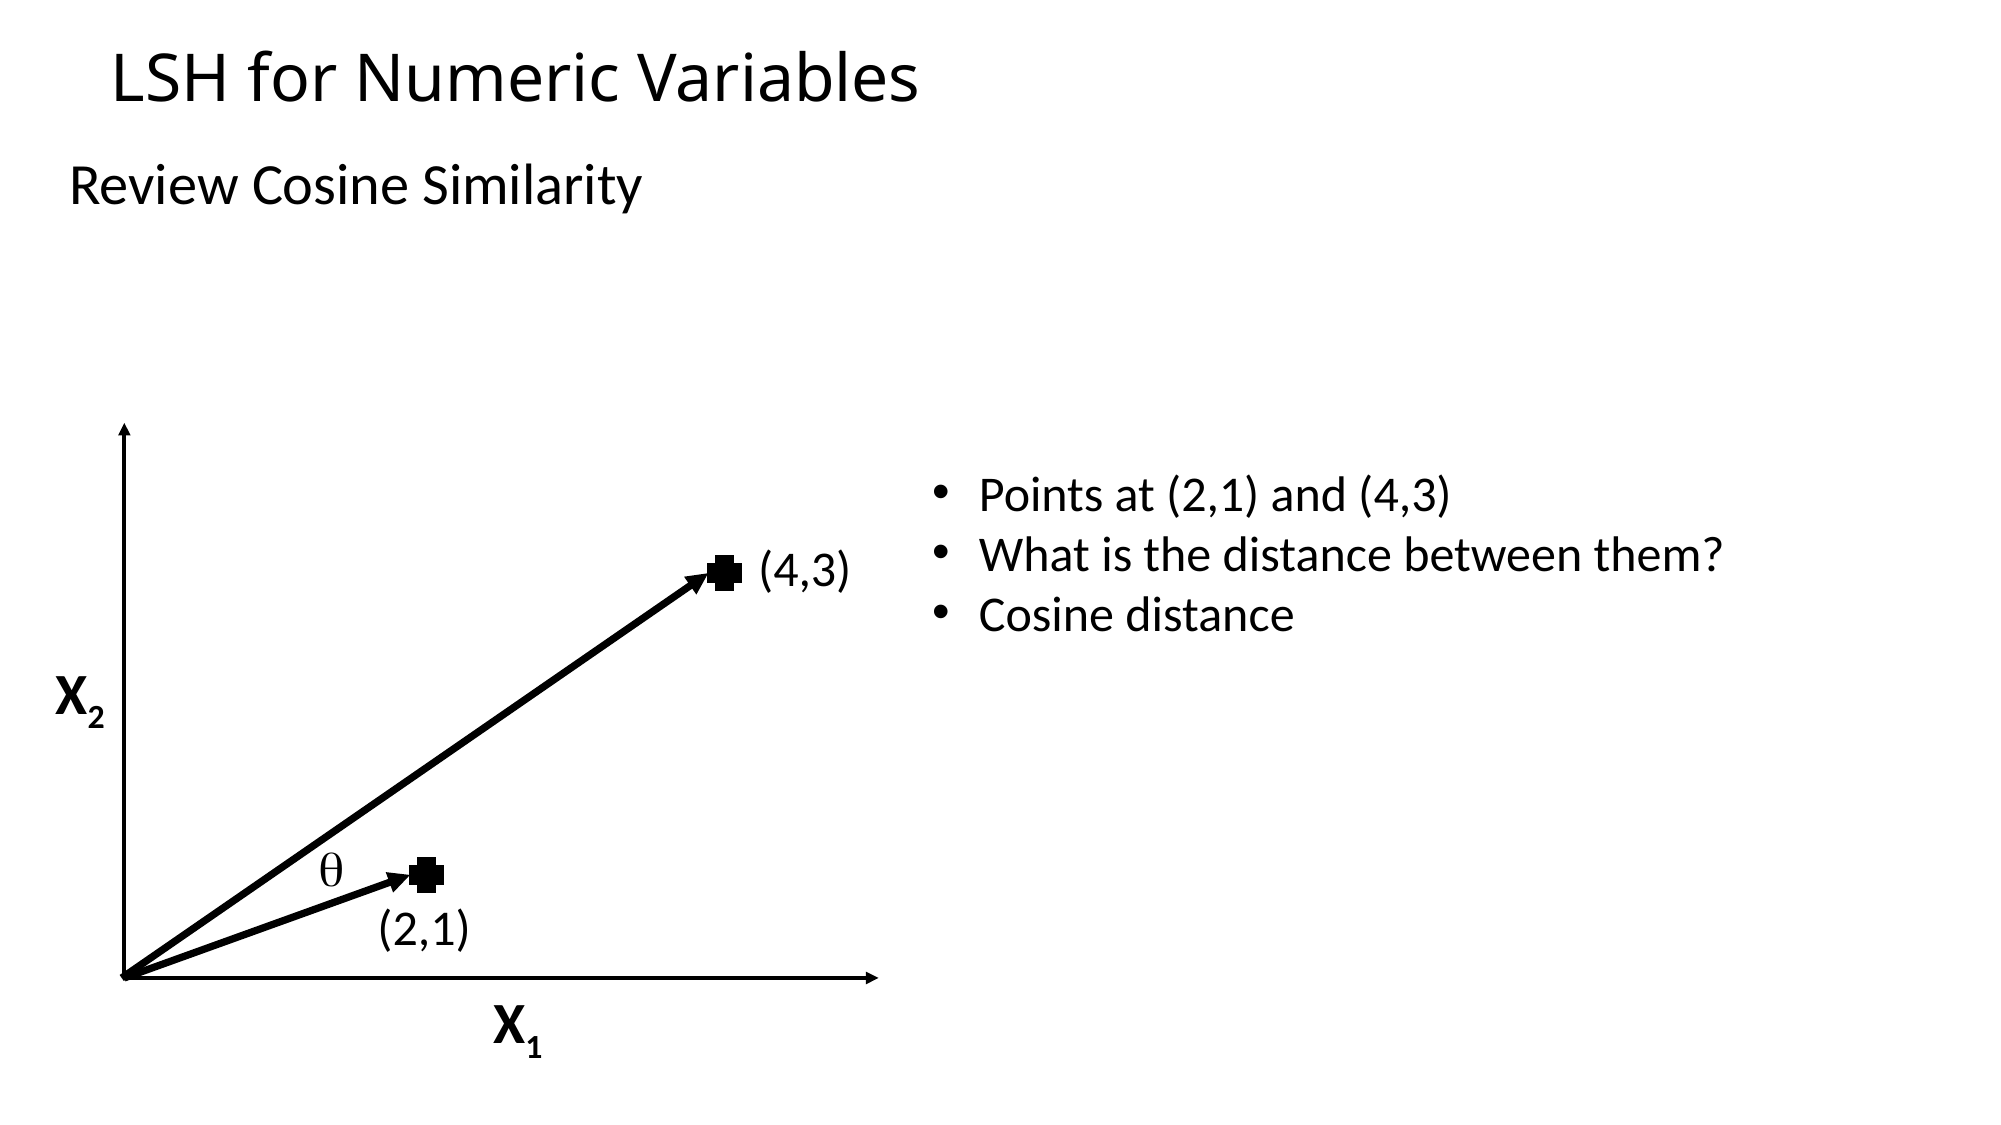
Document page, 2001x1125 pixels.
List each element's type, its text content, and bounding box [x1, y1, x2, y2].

text_box X1 [478, 979, 558, 1073]
text_box (4,3) [743, 528, 882, 604]
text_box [121, 573, 709, 978]
title LSH for Numeric Variables [95, 36, 1821, 124]
text_box [707, 555, 742, 591]
text_box X2 [40, 648, 120, 743]
